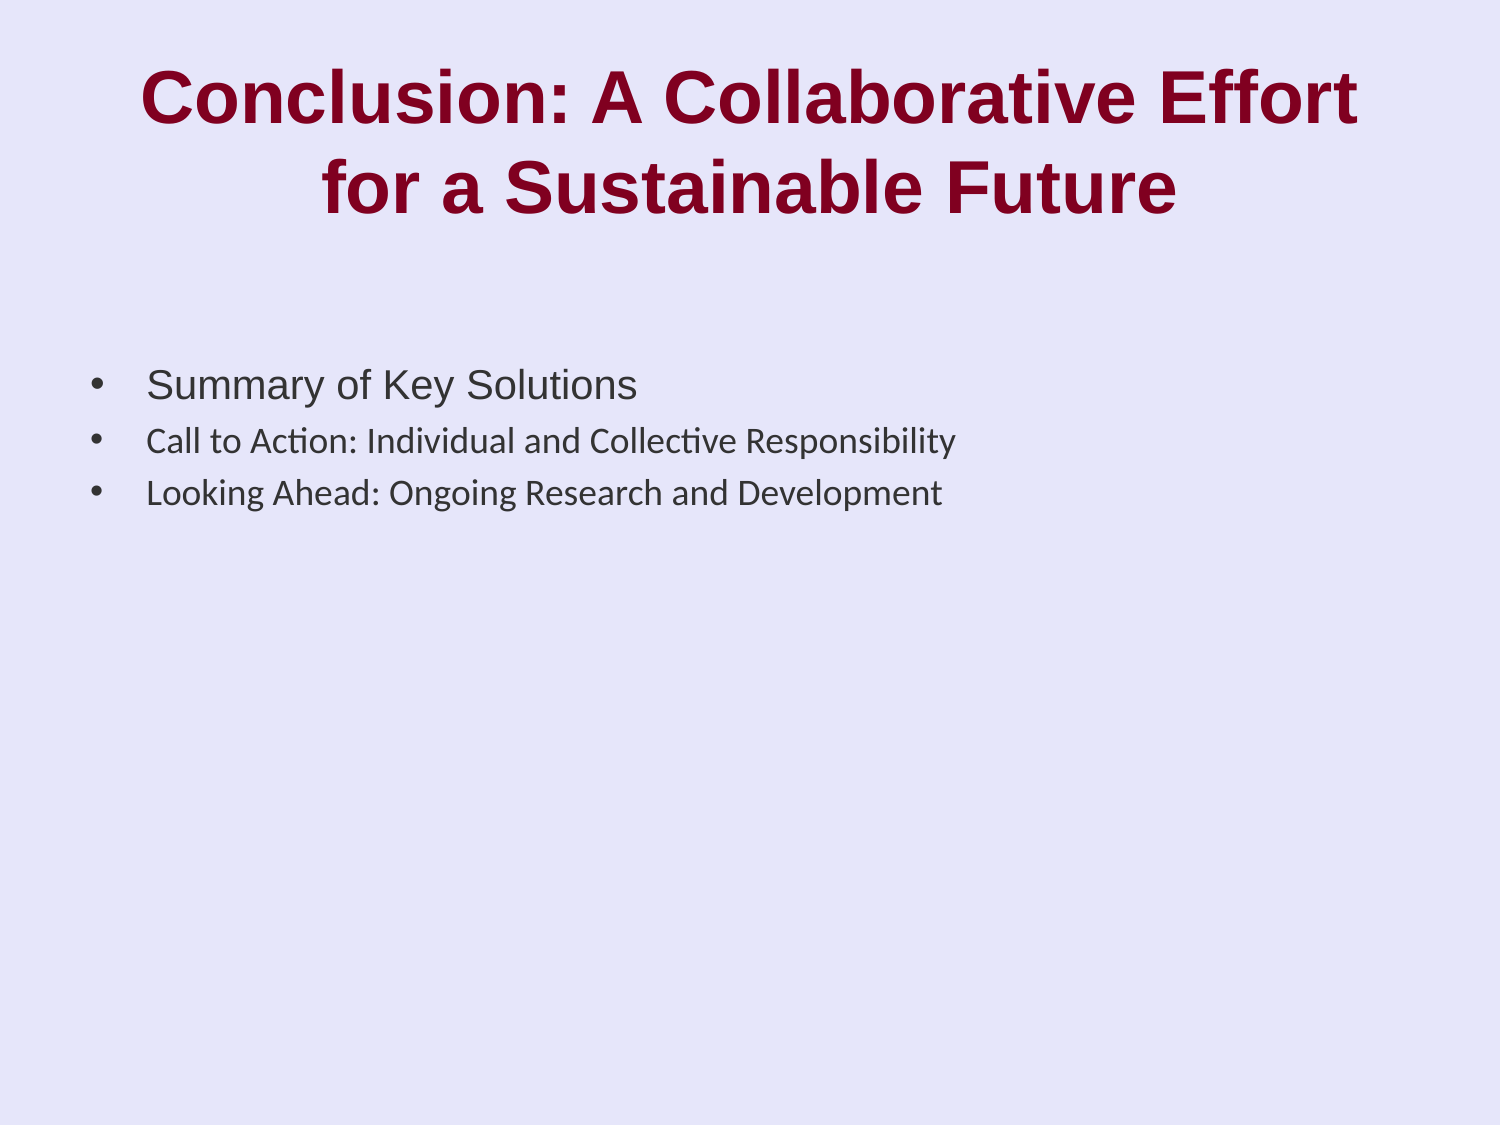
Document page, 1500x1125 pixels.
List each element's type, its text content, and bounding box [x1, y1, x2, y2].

list Summary of Key Solutions Call to Action: Individual and Collective Responsibility Looking Ahead: Ongoing Research and Development [75, 262, 1425, 1005]
title Conclusion: A Collaborative Effort for a Sustainable Future [75, 45, 1425, 233]
